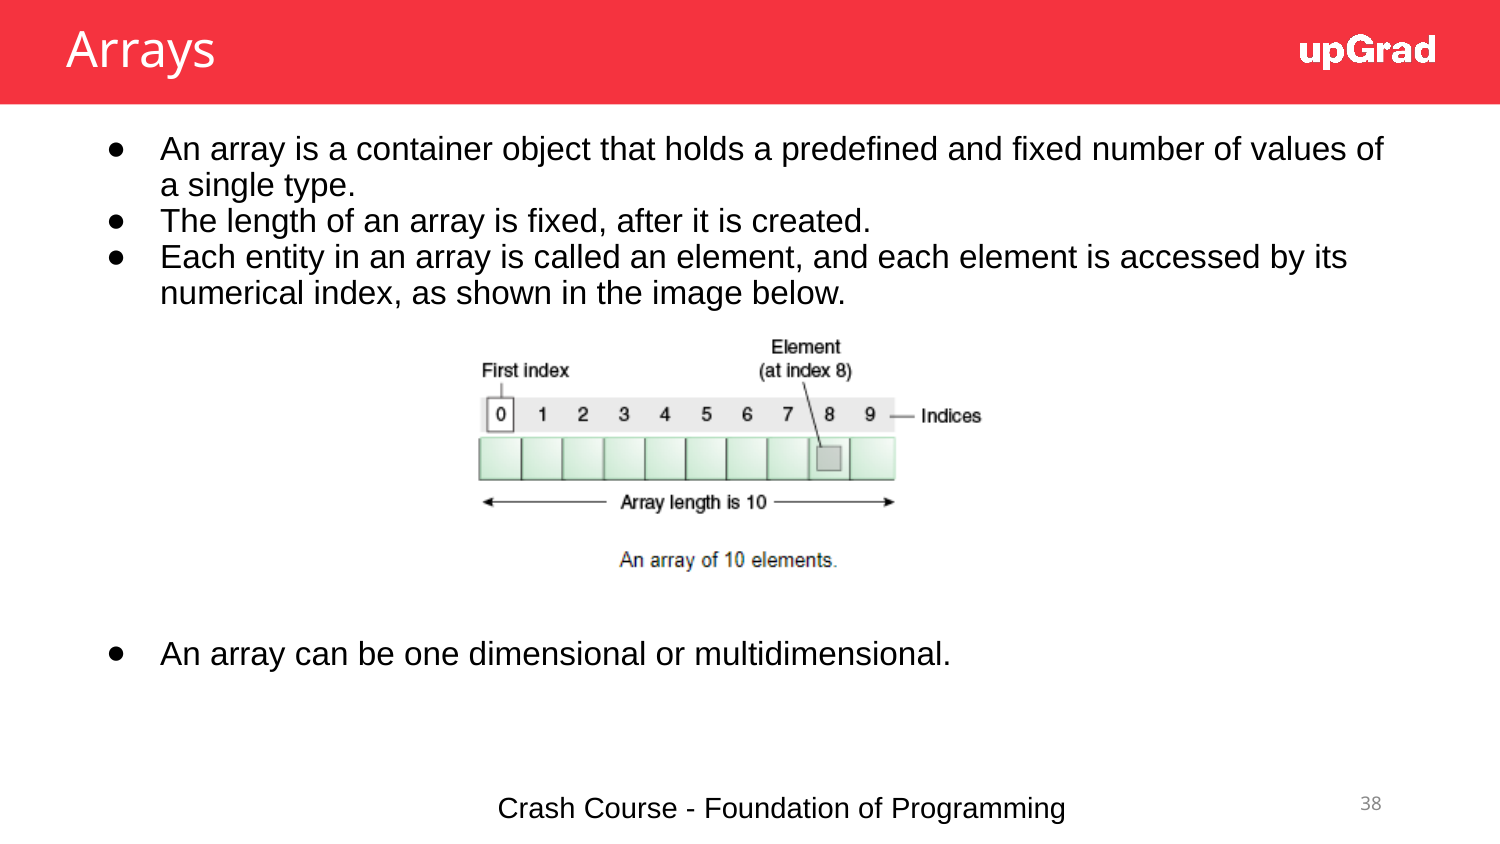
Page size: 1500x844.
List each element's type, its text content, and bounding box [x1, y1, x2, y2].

footer Crash Course - Foundation of Programming [482, 782, 1210, 827]
list An array is a container object that holds a predefined and fixed number of values of a single type. The length of an array is fixed, after it is created. Each entity in an array is called an element, and each element is accessed by its numerical index, as shown in the image below. An array can be one dimensional or multidimensional. [70, 124, 1406, 728]
picture [402, 335, 1048, 583]
title Arrays [51, 20, 665, 83]
slide_number ‹#› [1210, 782, 1397, 827]
picture [1300, 34, 1435, 70]
